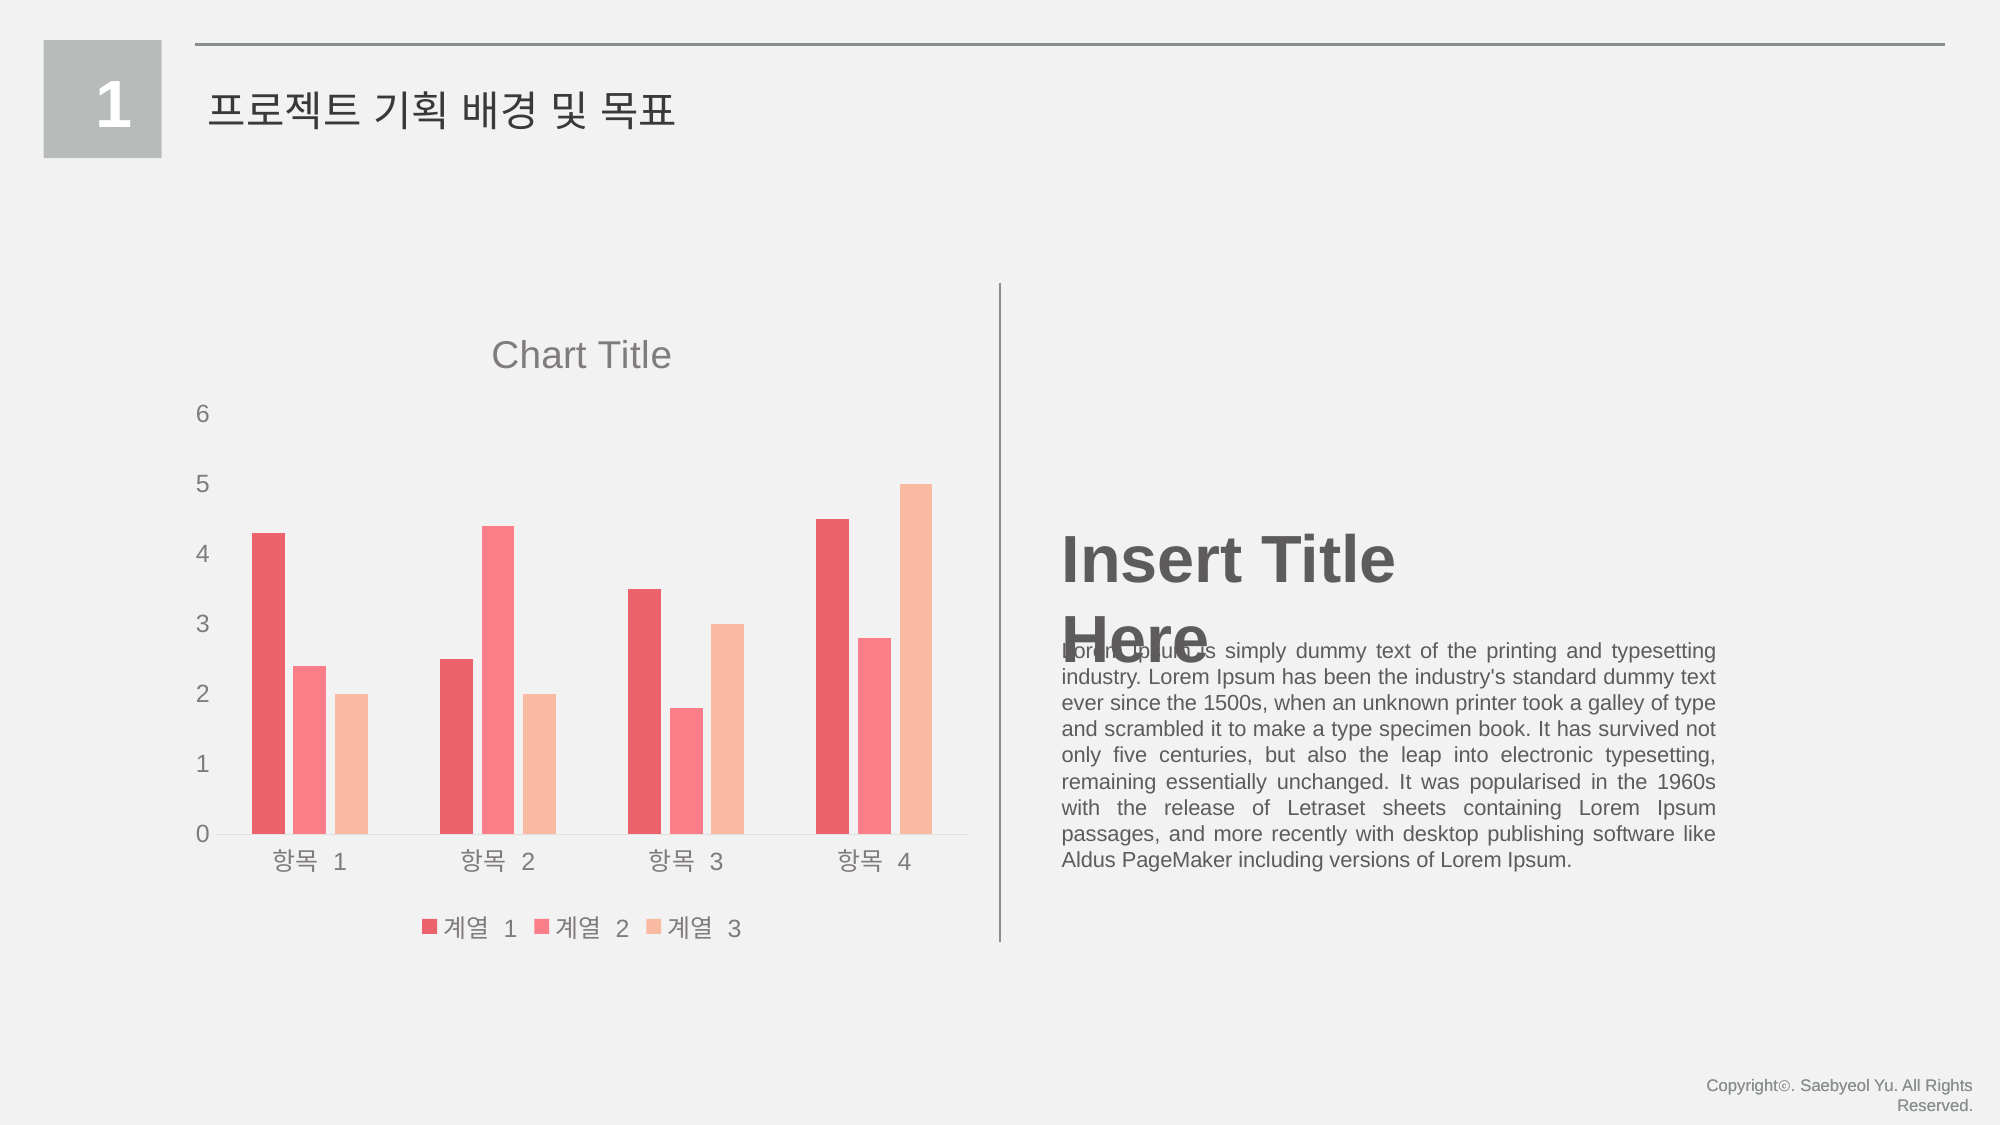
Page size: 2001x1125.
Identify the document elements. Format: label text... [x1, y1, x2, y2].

text_box 1 [80, 52, 123, 148]
chart [179, 299, 985, 952]
text_box [43, 40, 162, 159]
text_box Insert Title Here [1046, 508, 1568, 628]
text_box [192, 57, 733, 144]
text_box Lorem Ipsum is simply dummy text of the printing and typesetting industry. Lorem Ipsum has been the industry's standard dummy text ever since the 1500s, when an unknown printer took a galley of type and scrambled it to make a type specimen book. It has survived not only five centuries, but also the leap into electronic typesetting, remaining essentially unchanged. It was popularised in the 1960s with the release of Letraset sheets containing Lorem Ipsum passages, and more recently with desktop publishing software like Aldus PageMaker including versions of Lorem Ipsum. [1046, 628, 1733, 906]
text_box Copyrightⓒ. Saebyeol Yu. All Rights Reserved. [1620, 1067, 1989, 1122]
